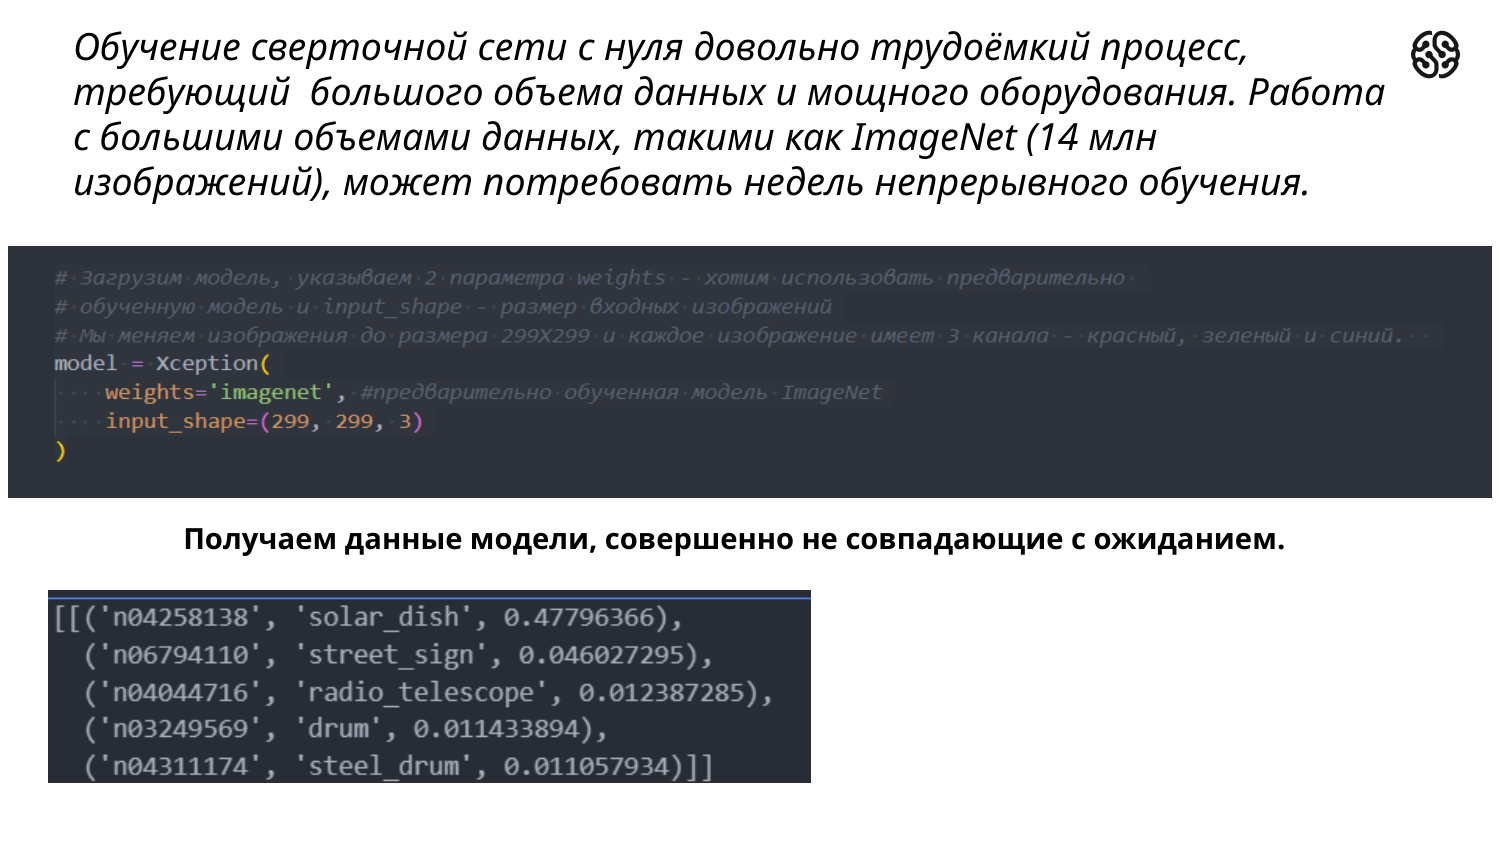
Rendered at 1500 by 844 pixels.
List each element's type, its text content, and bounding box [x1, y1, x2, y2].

title Обучение сверточной сети с нуля довольно трудоёмкий процесс, требующий большого объема данных и мощного оборудования. Работа с большими объемами данных, такими как ImageNet (14 млн изображений), может потребовать недель непрерывного обучения. [73, 21, 1397, 244]
subtitle Получаем данные модели, совершенно не совпадающие с ожиданием. [32, 520, 1437, 568]
picture [1411, 30, 1460, 79]
picture [47, 589, 811, 783]
picture [7, 245, 1492, 498]
